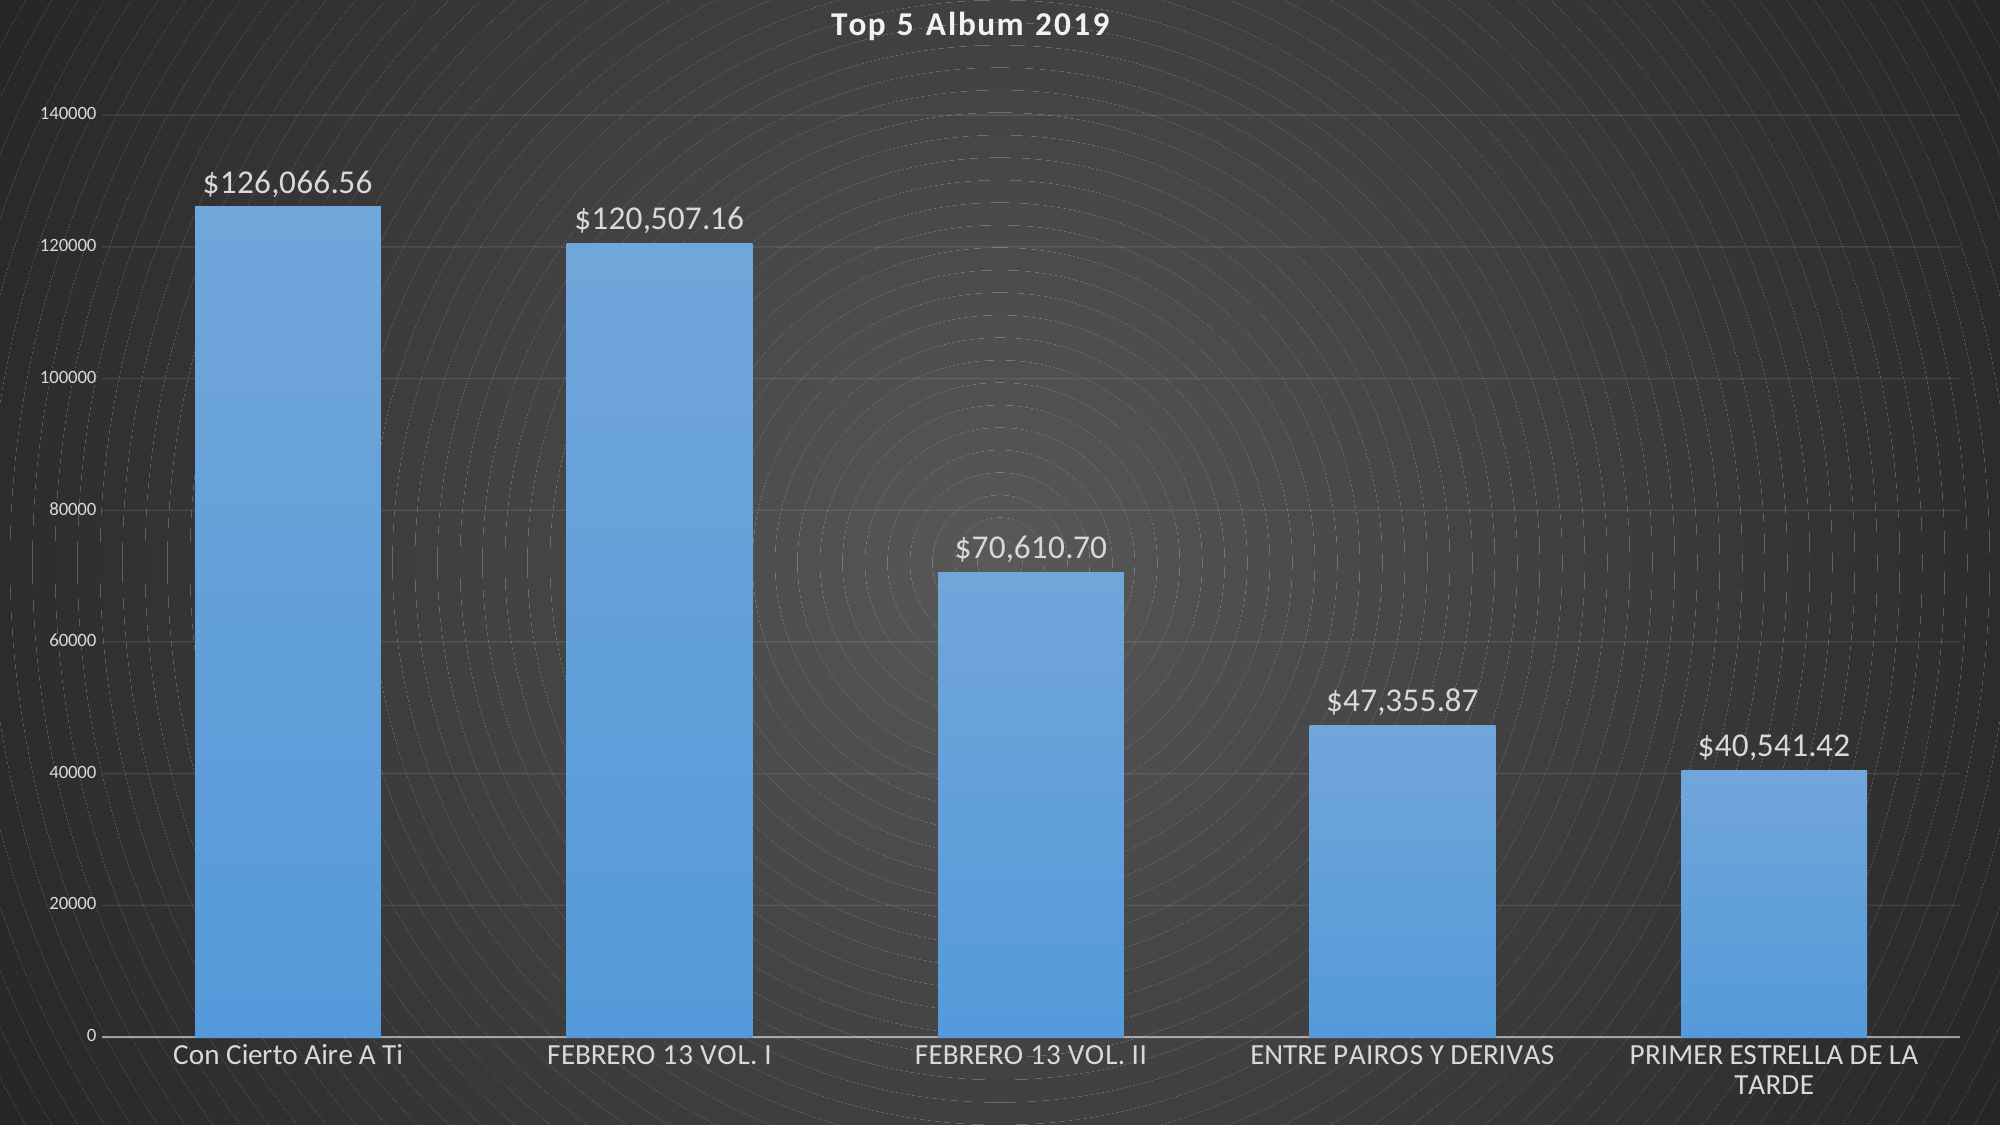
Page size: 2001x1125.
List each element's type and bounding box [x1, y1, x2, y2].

chart [0, 0, 2000, 1125]
